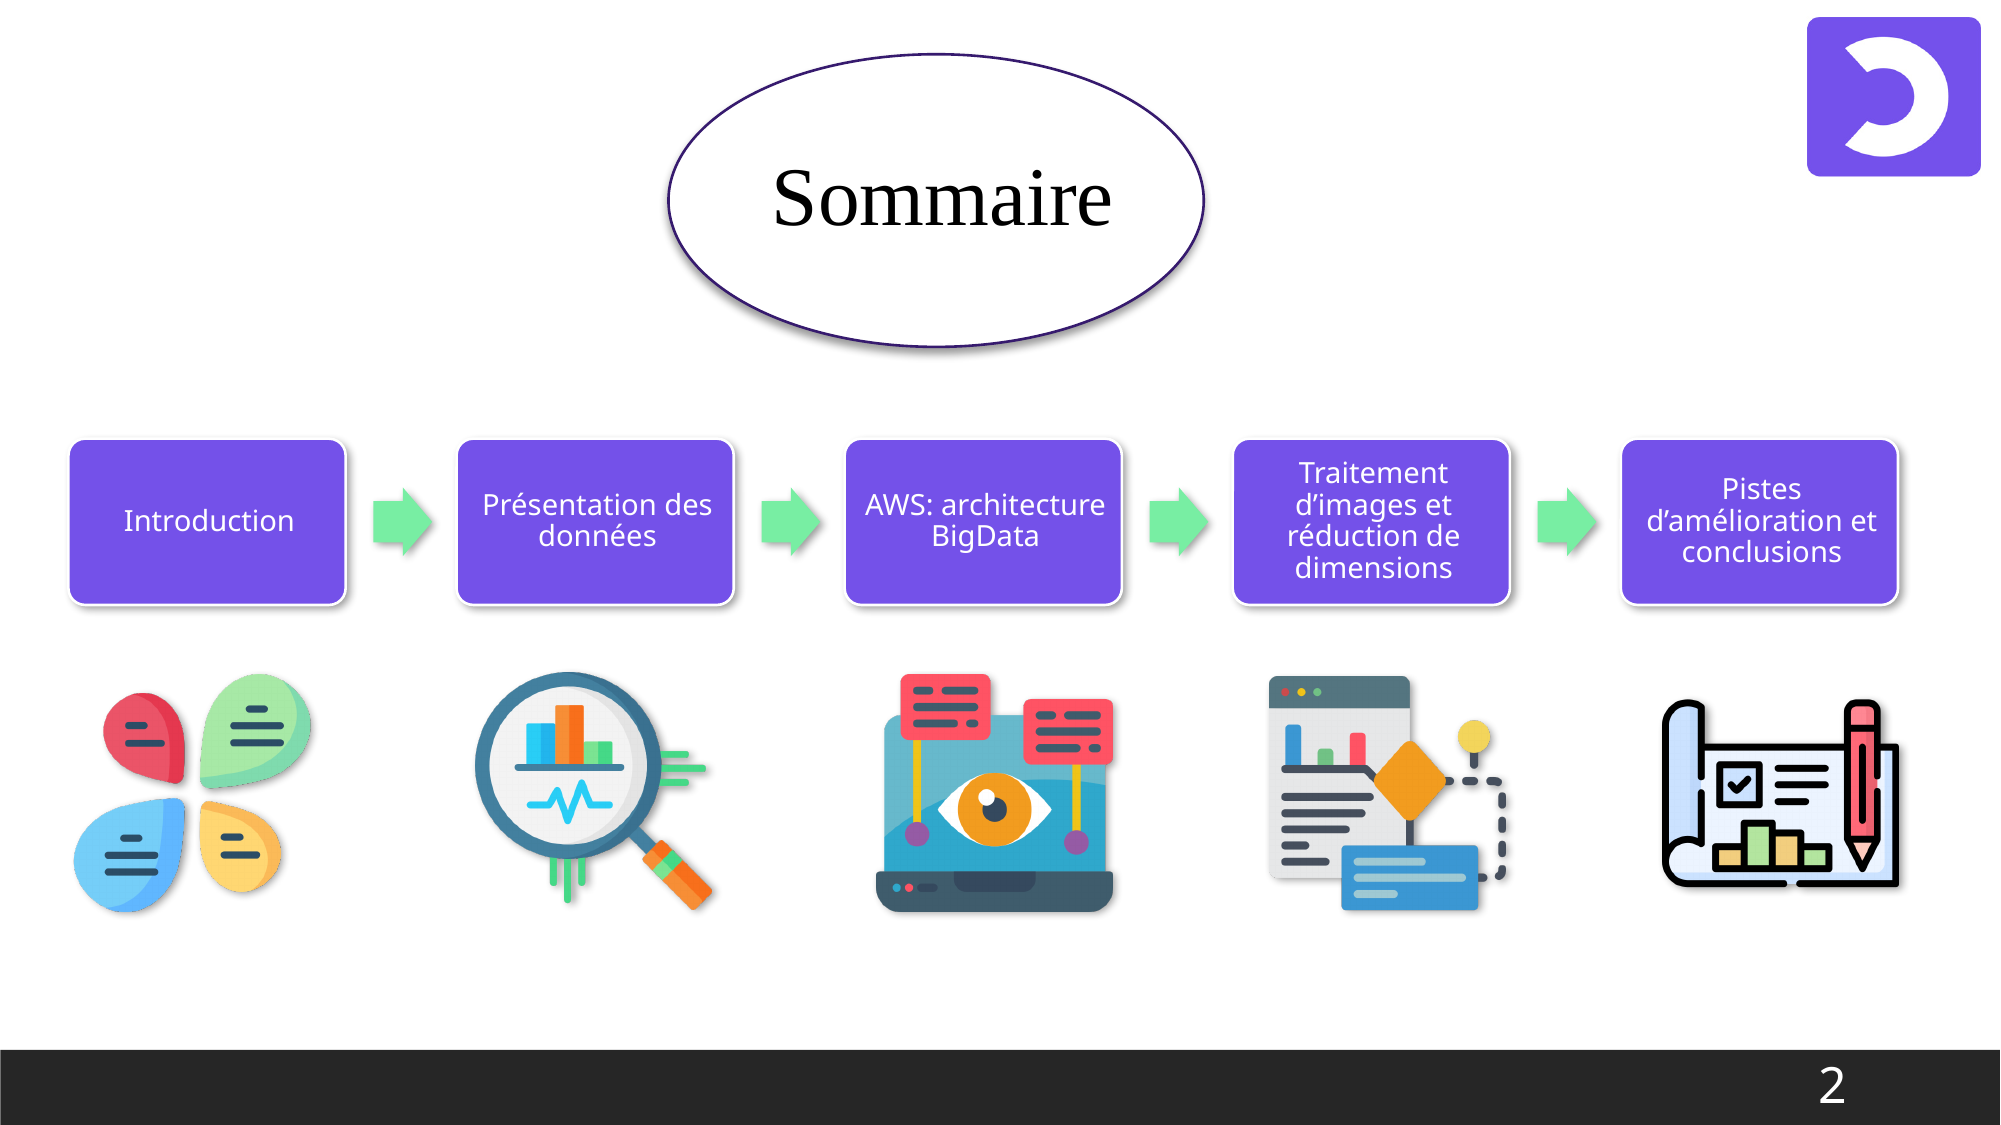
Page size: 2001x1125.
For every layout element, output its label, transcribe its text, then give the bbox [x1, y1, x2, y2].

picture [73, 674, 311, 912]
picture [1662, 674, 1900, 912]
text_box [67, 422, 1900, 621]
slide_number 2 [1803, 1057, 1932, 1118]
picture [474, 672, 712, 910]
picture [1268, 674, 1507, 912]
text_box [640, 53, 1246, 348]
picture [875, 674, 1113, 912]
picture [1800, 10, 1986, 182]
